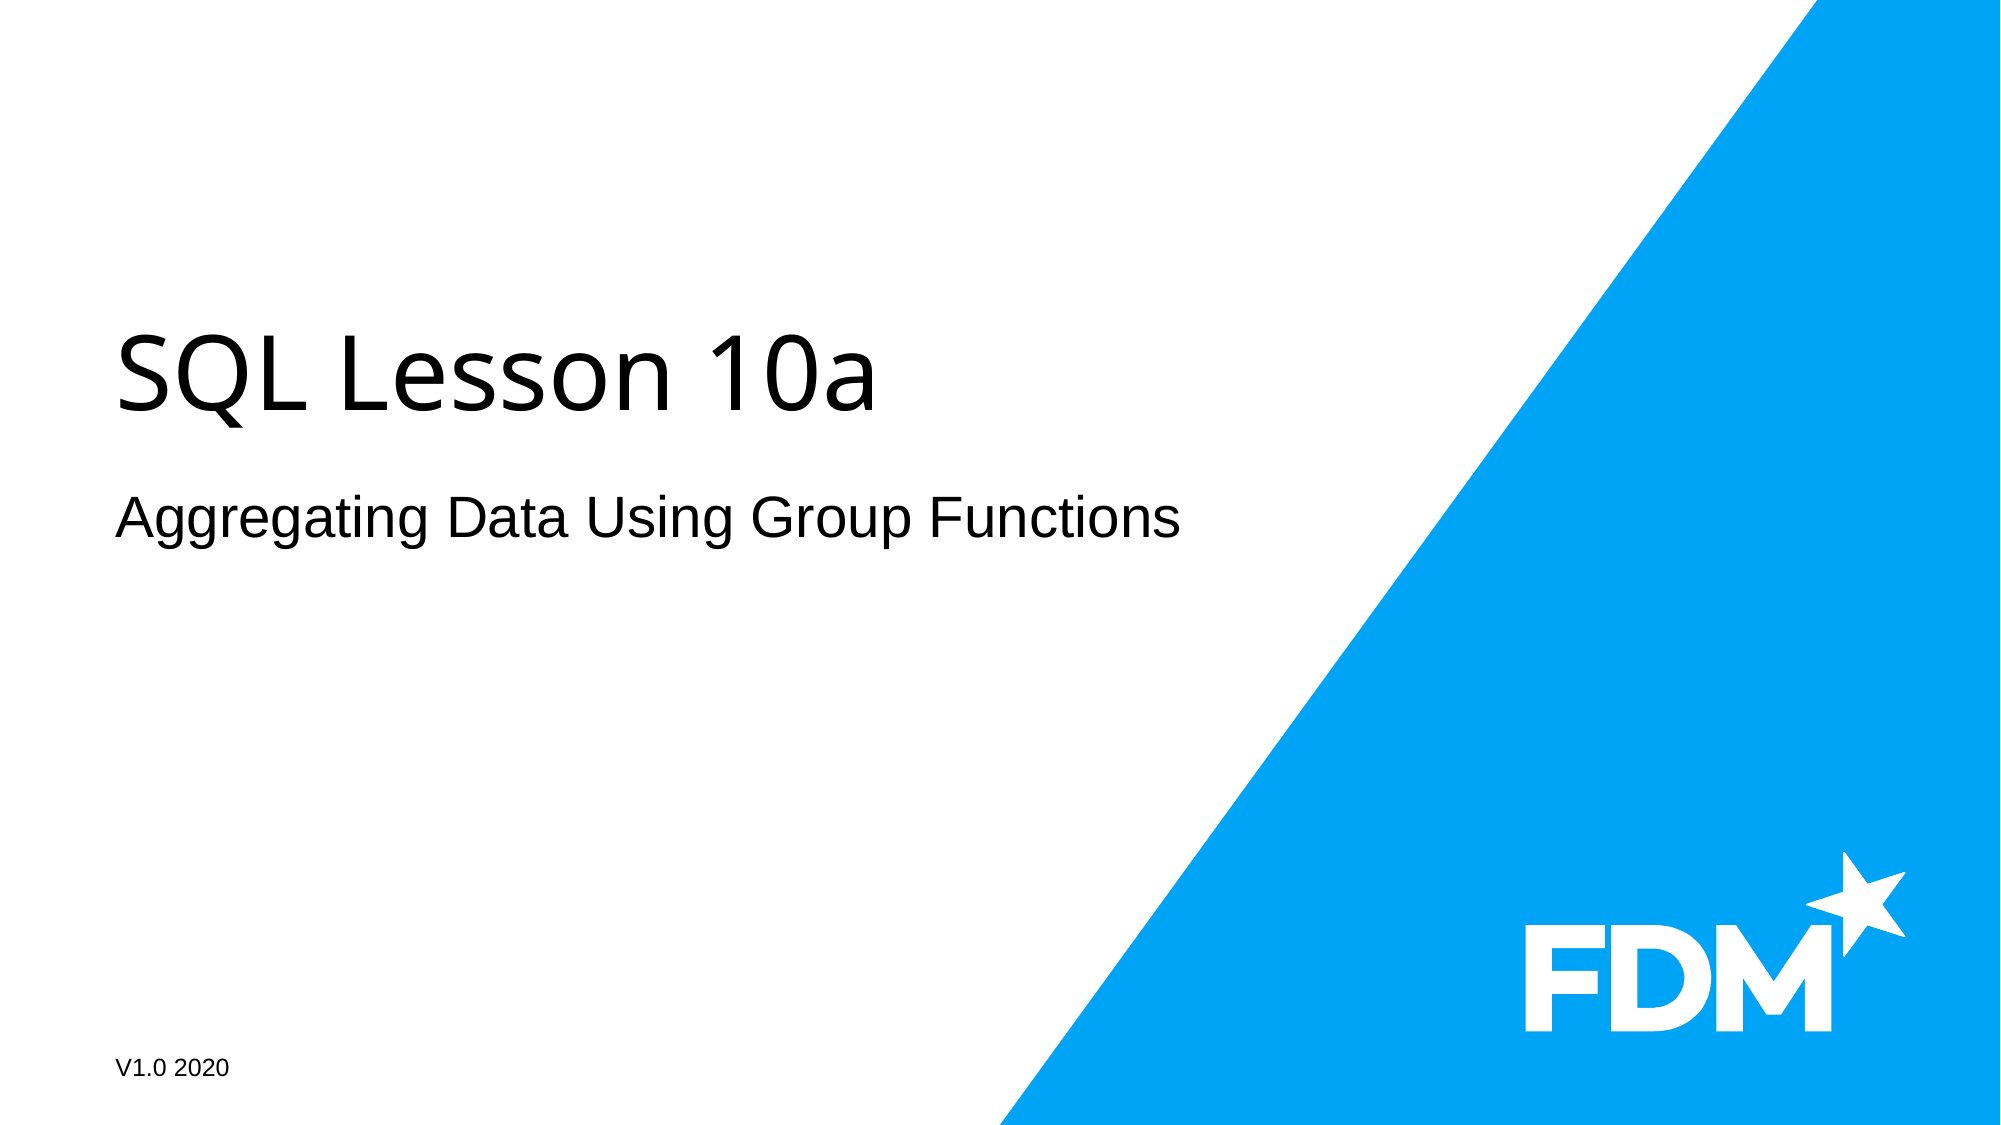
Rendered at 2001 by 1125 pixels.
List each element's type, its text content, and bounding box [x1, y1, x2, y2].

list Aggregating Data Using Group Functions [100, 471, 1221, 842]
title SQL Lesson 10a [100, 254, 1480, 439]
list V1.0 2020 [100, 874, 957, 1125]
